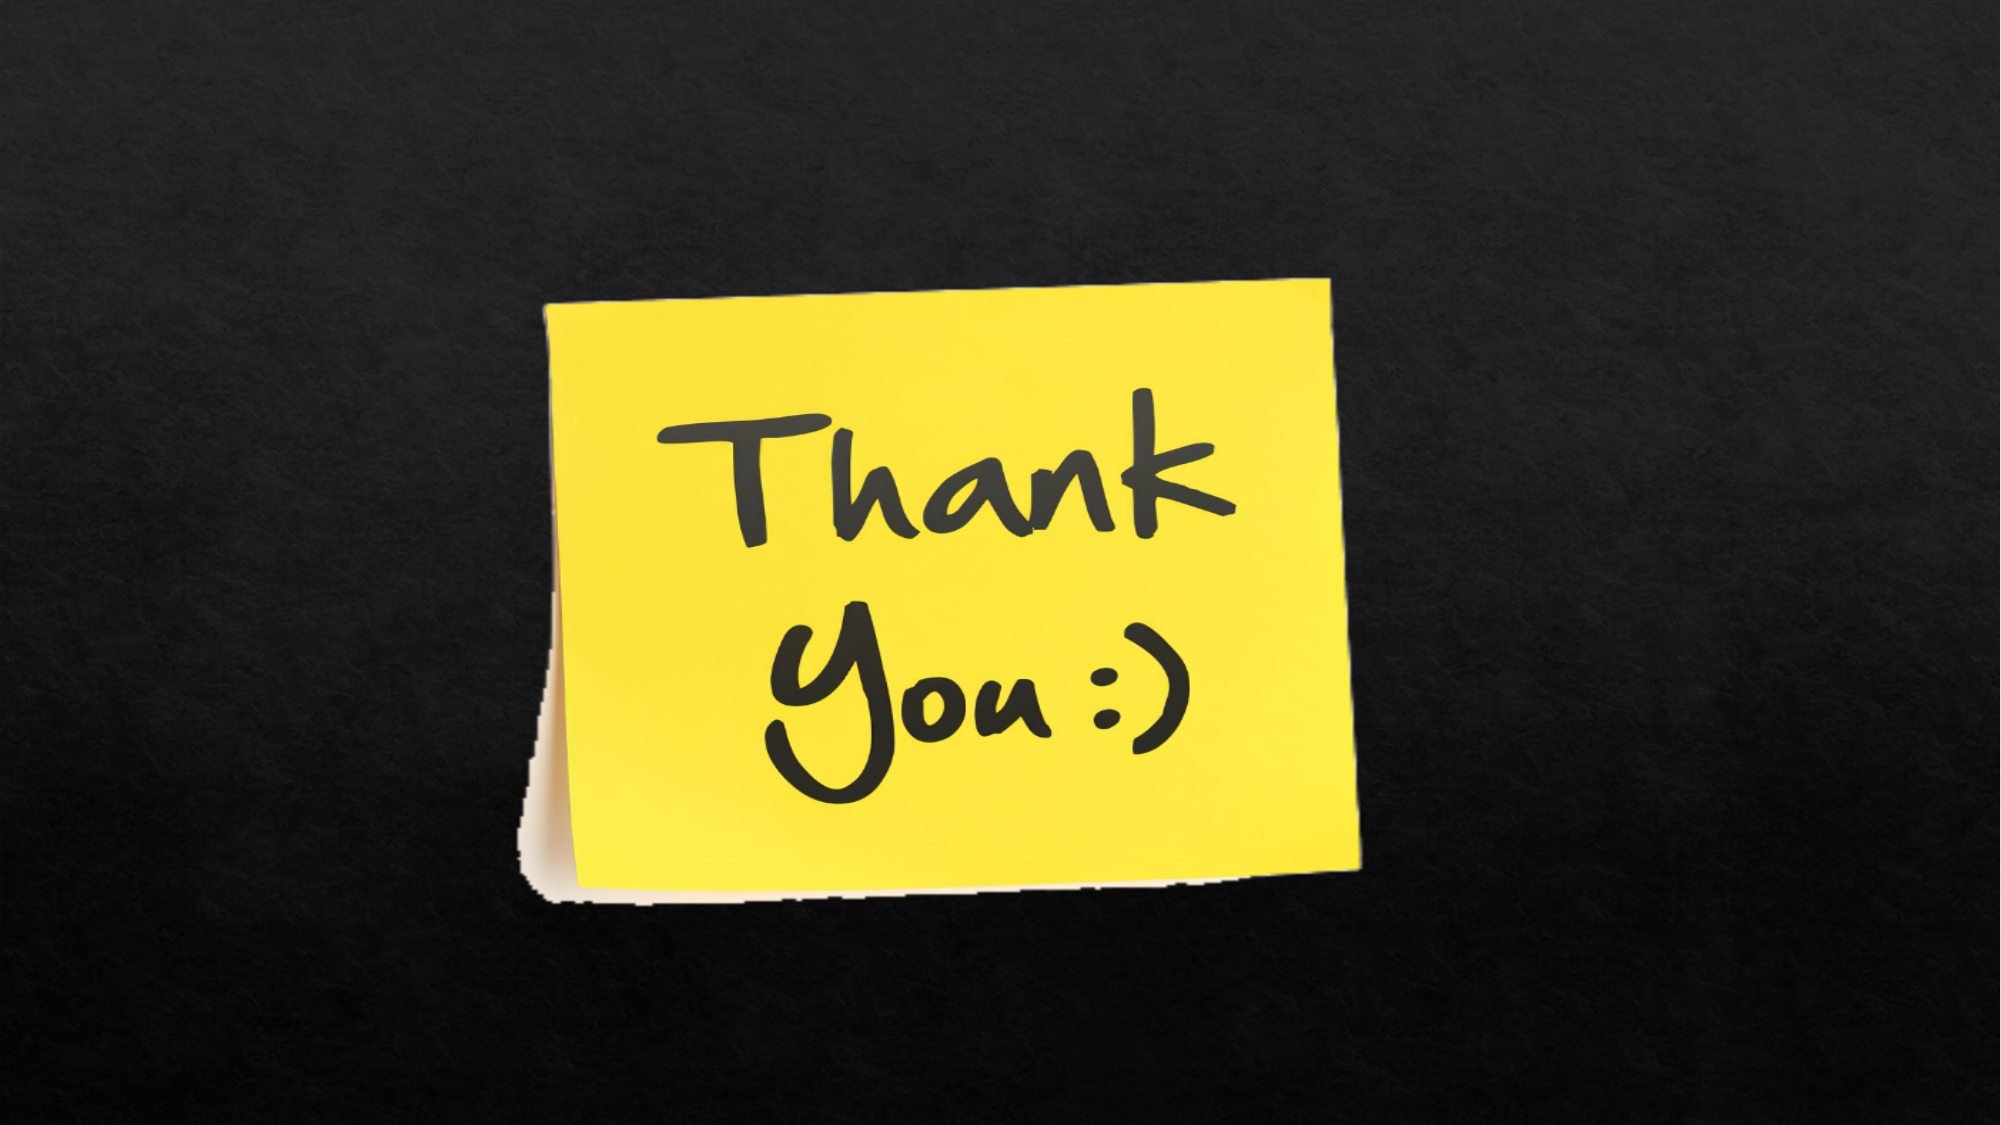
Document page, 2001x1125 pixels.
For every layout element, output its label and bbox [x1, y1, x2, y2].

list [334, 141, 1572, 1051]
